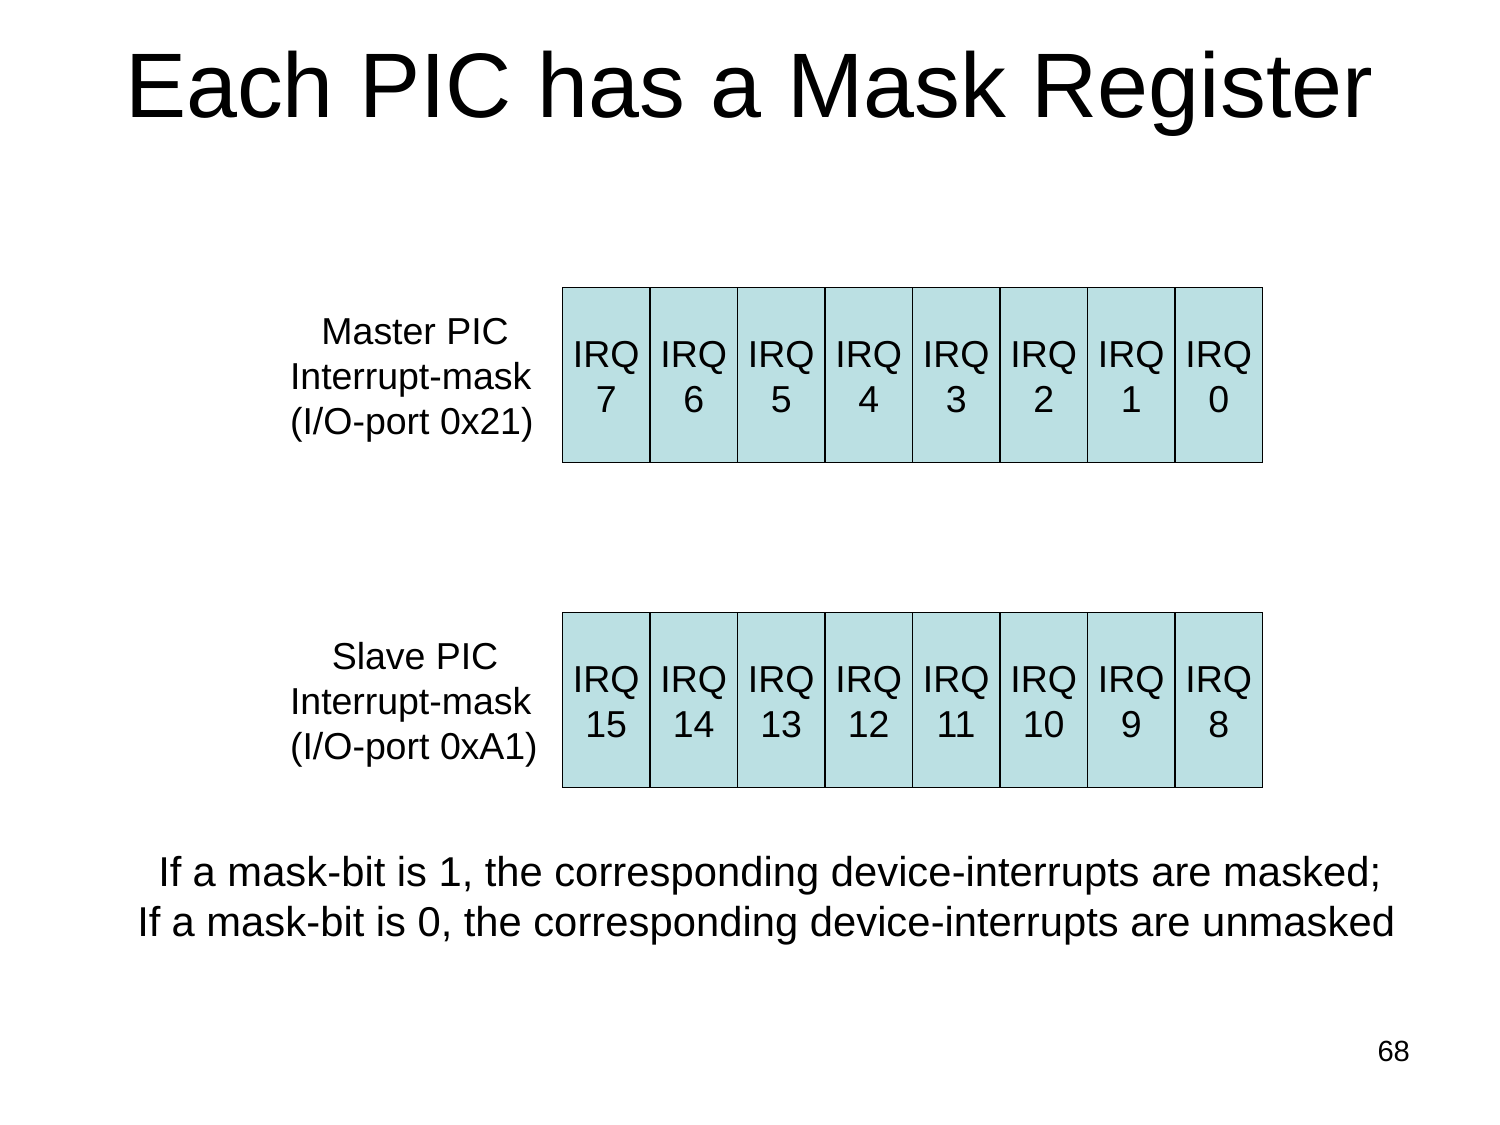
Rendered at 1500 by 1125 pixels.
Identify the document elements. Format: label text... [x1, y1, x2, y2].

text_box IRQ 14 [649, 612, 737, 788]
text_box IRQ 5 [737, 287, 824, 463]
text_box IRQ 1 [1087, 287, 1174, 463]
text_box IRQ 3 [912, 287, 999, 463]
text_box IRQ 8 [1174, 612, 1263, 788]
text_box Master PIC Interrupt-mask (I/O-port 0x21) [275, 299, 549, 450]
text_box IRQ 7 [562, 287, 649, 463]
text_box IRQ 10 [999, 612, 1087, 788]
text_box IRQ 15 [562, 612, 649, 788]
text_box IRQ 11 [912, 612, 999, 788]
title Each PIC has a Mask Register [74, 0, 1426, 176]
text_box IRQ 12 [824, 612, 912, 788]
text_box IRQ 2 [999, 287, 1087, 463]
text_box IRQ 9 [1087, 612, 1174, 788]
text_box Slave PIC Interrupt-mask (I/O-port 0xA1) [275, 624, 553, 775]
slide_number 68 [1074, 1024, 1426, 1103]
text_box IRQ 0 [1174, 287, 1263, 463]
text_box If a mask-bit is 1, the corresponding device-interrupts are masked; If a mask-bit is 0, the corresponding device-interrupts are unmasked [122, 837, 1423, 953]
text_box IRQ 4 [824, 287, 912, 463]
text_box IRQ 6 [649, 287, 737, 463]
text_box IRQ 13 [737, 612, 824, 788]
